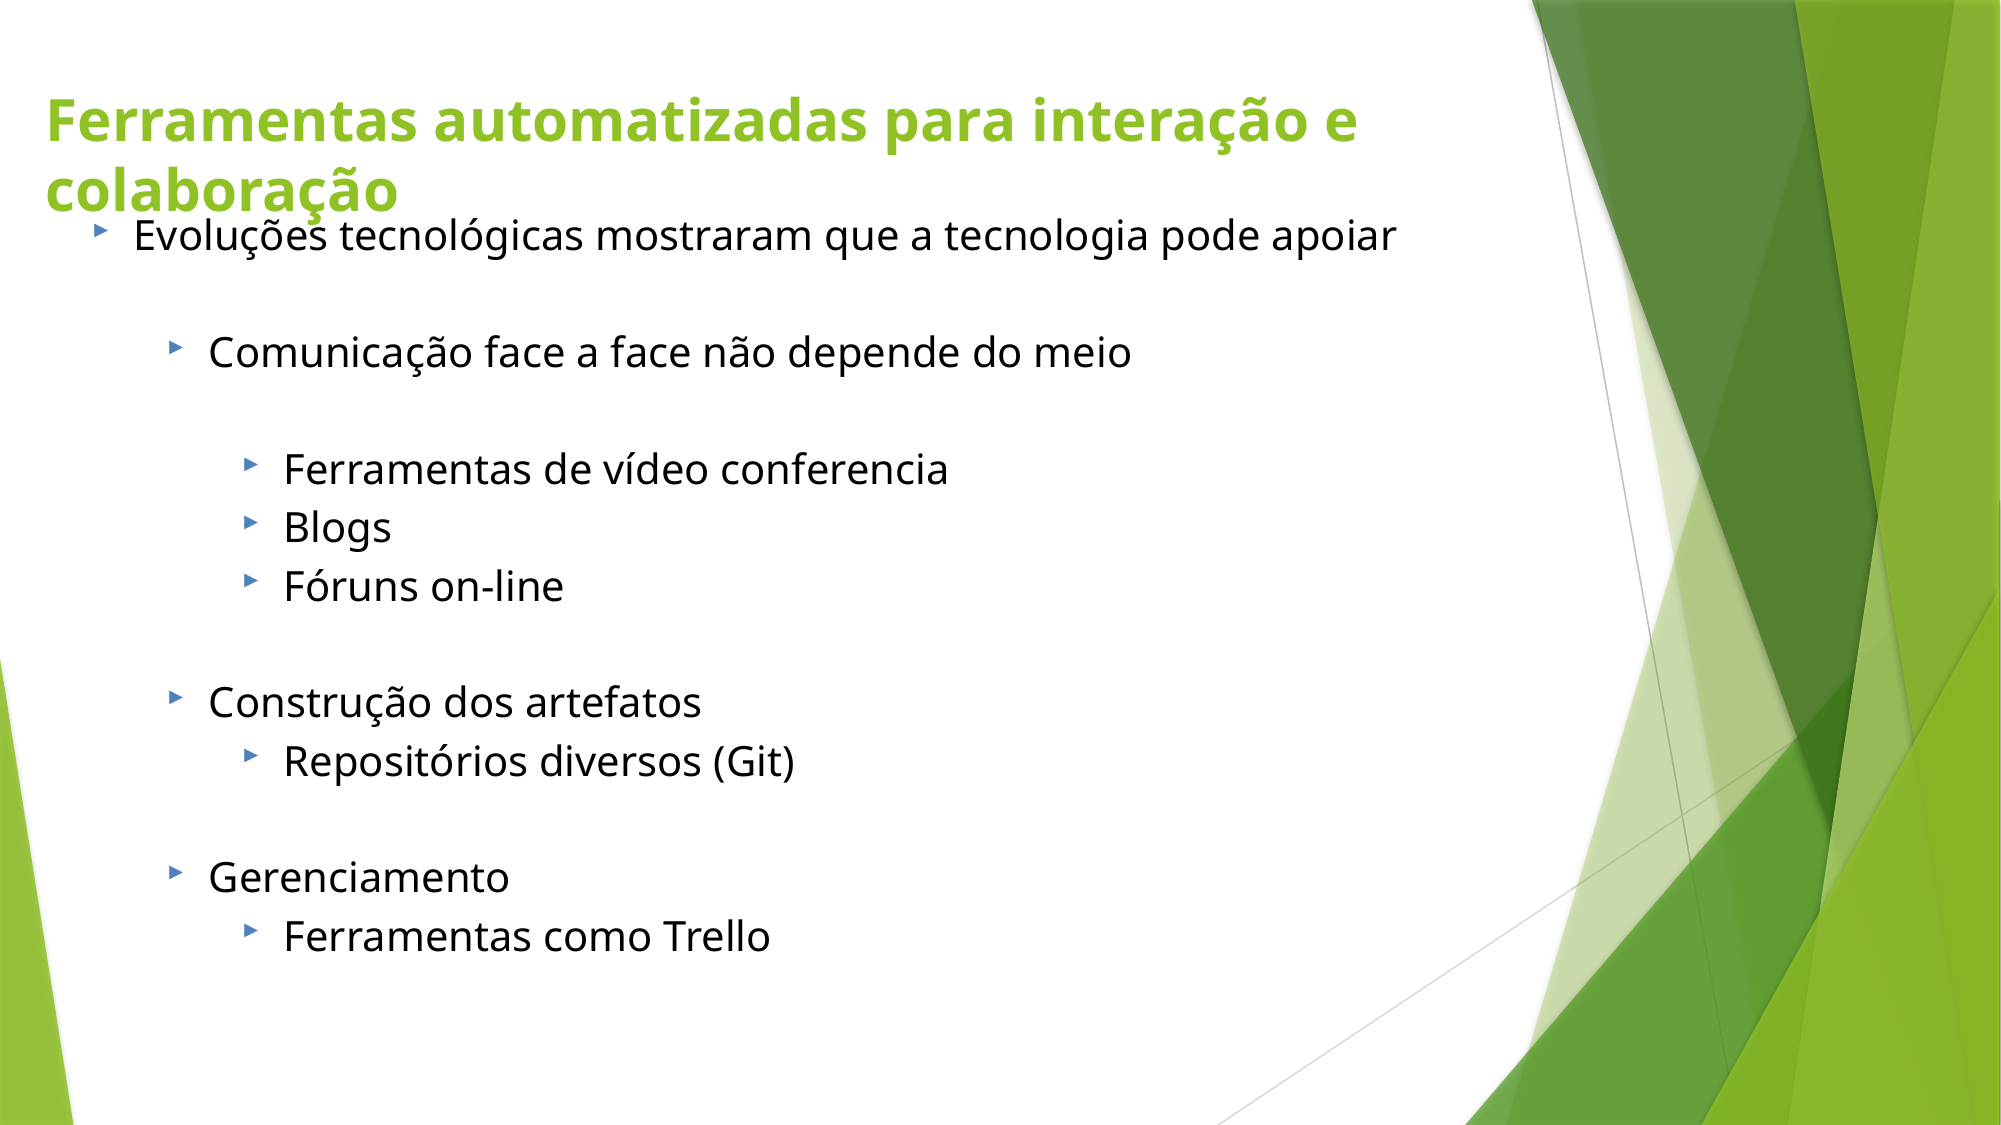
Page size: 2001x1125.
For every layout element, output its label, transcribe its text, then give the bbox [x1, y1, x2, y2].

text_box Evoluções tecnológicas mostraram que a tecnologia pode apoiar Comunicação face a face não depende do meio Ferramentas de vídeo conferencia Blogs Fóruns on-line Construção dos artefatos Repositórios diversos (Git) Gerenciamento Ferramentas como Trello [59, 201, 1759, 274]
text_box Ferramentas automatizadas para interação e colaboração [30, 76, 1646, 231]
